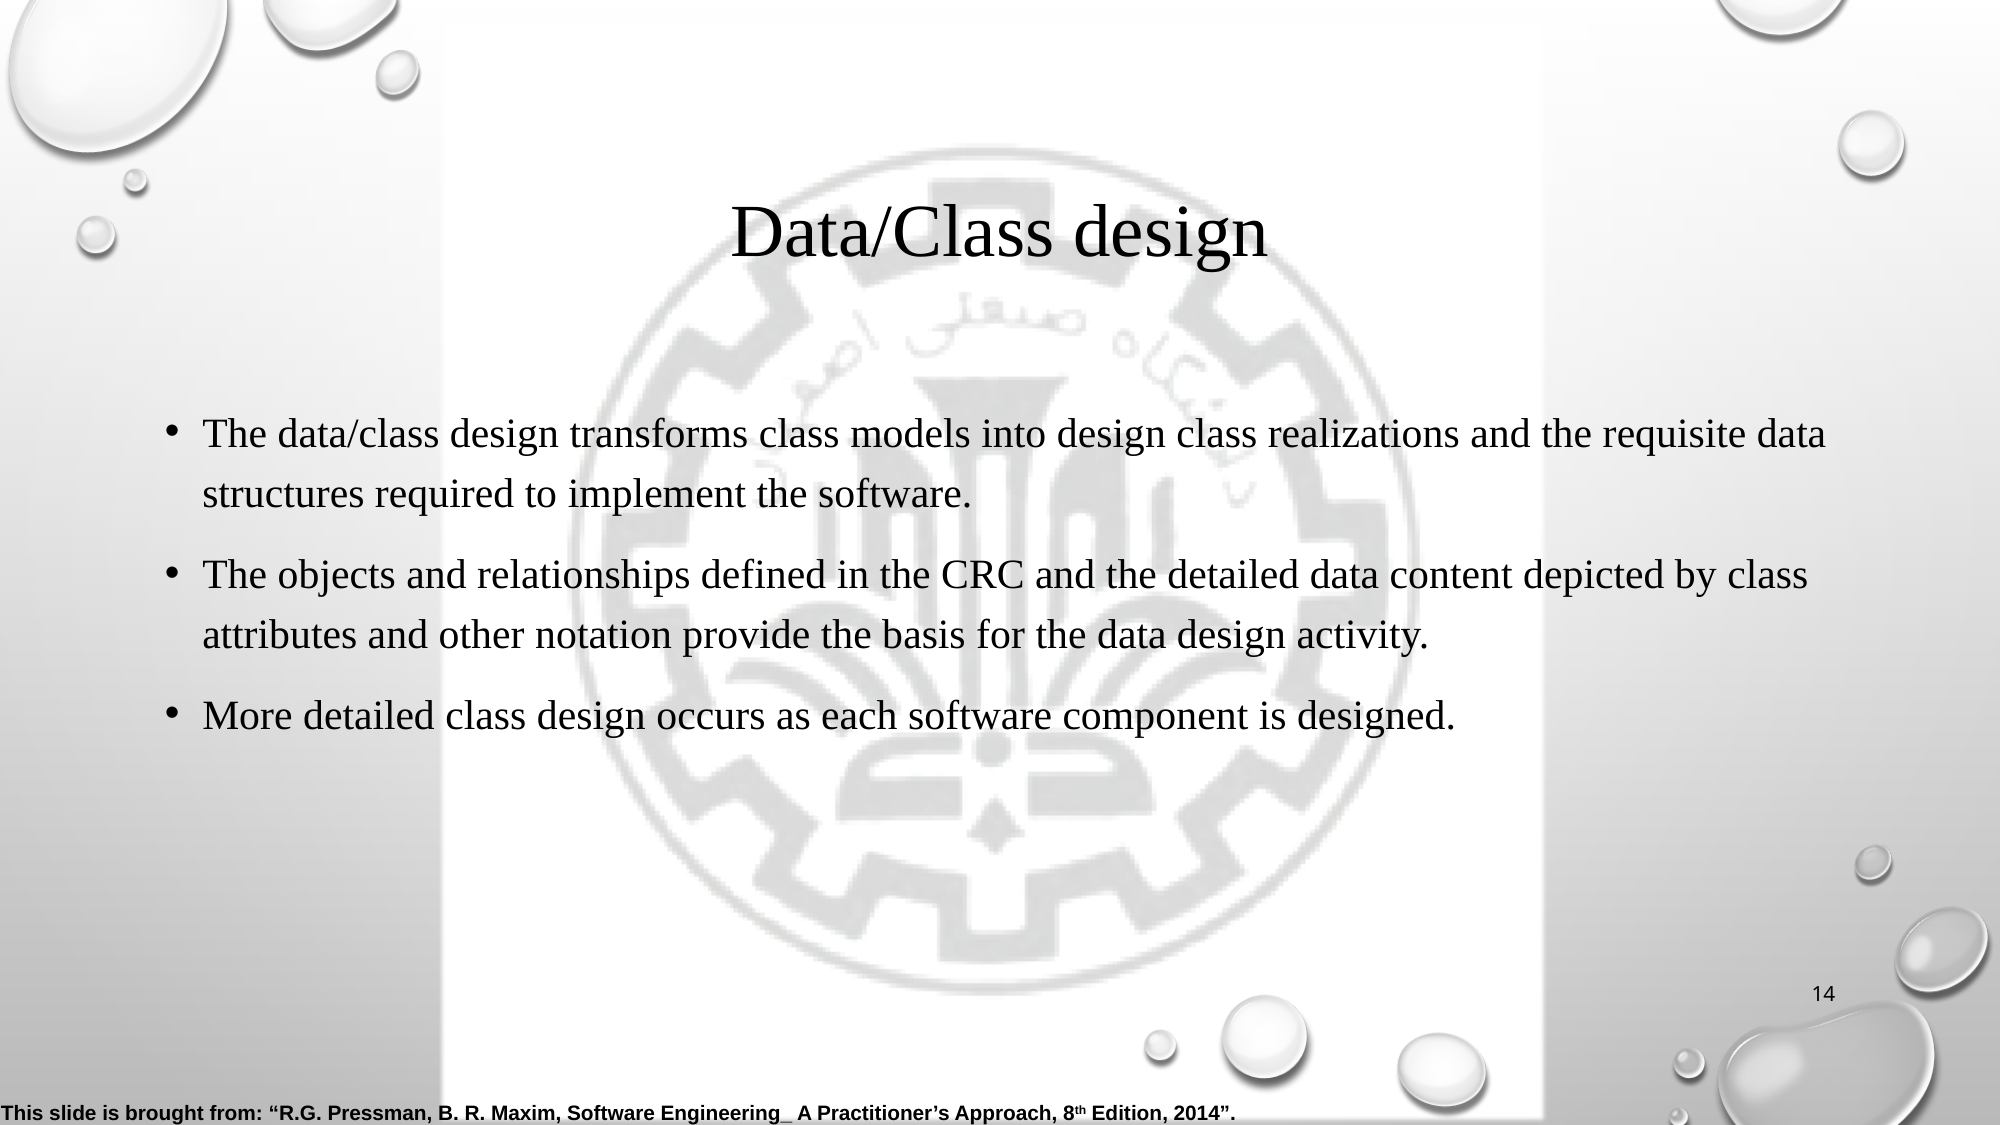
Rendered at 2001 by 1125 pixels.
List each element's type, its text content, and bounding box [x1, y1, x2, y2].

title Data/Class design [149, 101, 1851, 364]
picture [0, 0, 2000, 1125]
text_box This slide is brought from: “R.G. Pressman, B. R. Maxim, Software Engineering_ A Practitioner’s Approach, 8th Edition, 2014”. [0, 1071, 1273, 1125]
list The data/class design transforms class models into design class realizations and the requisite data structures required to implement the software. The objects and relationships defined in the CRC and the detailed data content depicted by class attributes and other notation provide the basis for the data design activity. More detailed class design occurs as each software component is designed. [149, 388, 1850, 950]
slide_number 14 [1724, 965, 1851, 1025]
